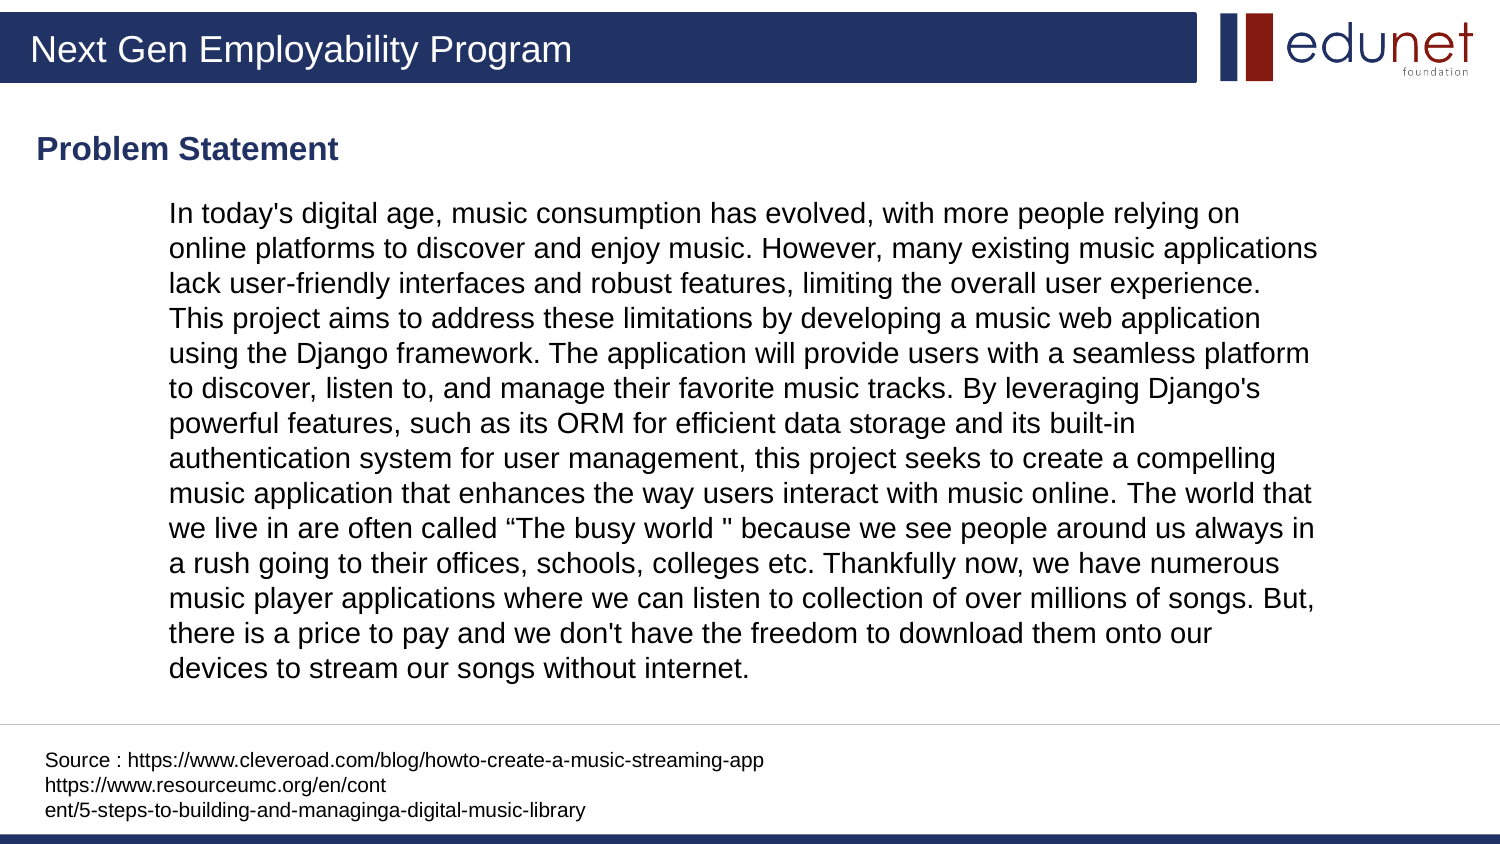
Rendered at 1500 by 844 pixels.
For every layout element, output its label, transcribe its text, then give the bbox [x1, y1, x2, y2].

title Problem Statement [21, 111, 504, 165]
picture [1279, 14, 1482, 83]
text_box Source : https://www.cleveroad.com/blog/howto-create-a-music-streaming-app https://www.resourceumc.org/en/cont ent/5-steps-to-building-and-managinga-digital-music-library [29, 732, 1491, 785]
text_box In today's digital age, music consumption has evolved, with more people relying on online platforms to discover and enjoy music. However, many existing music applications lack user-friendly interfaces and robust features, limiting the overall user experience. This project aims to address these limitations by developing a music web application using the Django framework. The application will provide users with a seamless platform to discover, listen to, and manage their favorite music tracks. By leveraging Django's powerful features, such as its ORM for efficient data storage and its built-in authentication system for user management, this project seeks to create a compelling music application that enhances the way users interact with music online. The world that we live in are often called “The busy world " because we see people around us always in a rush going to their offices, schools, colleges etc. Thankfully now, we have numerous music player applications where we can listen to collection of over millions of songs. But, there is a price to pay and we don't have the freedom to download them onto our devices to stream our songs without internet. [154, 187, 1337, 692]
